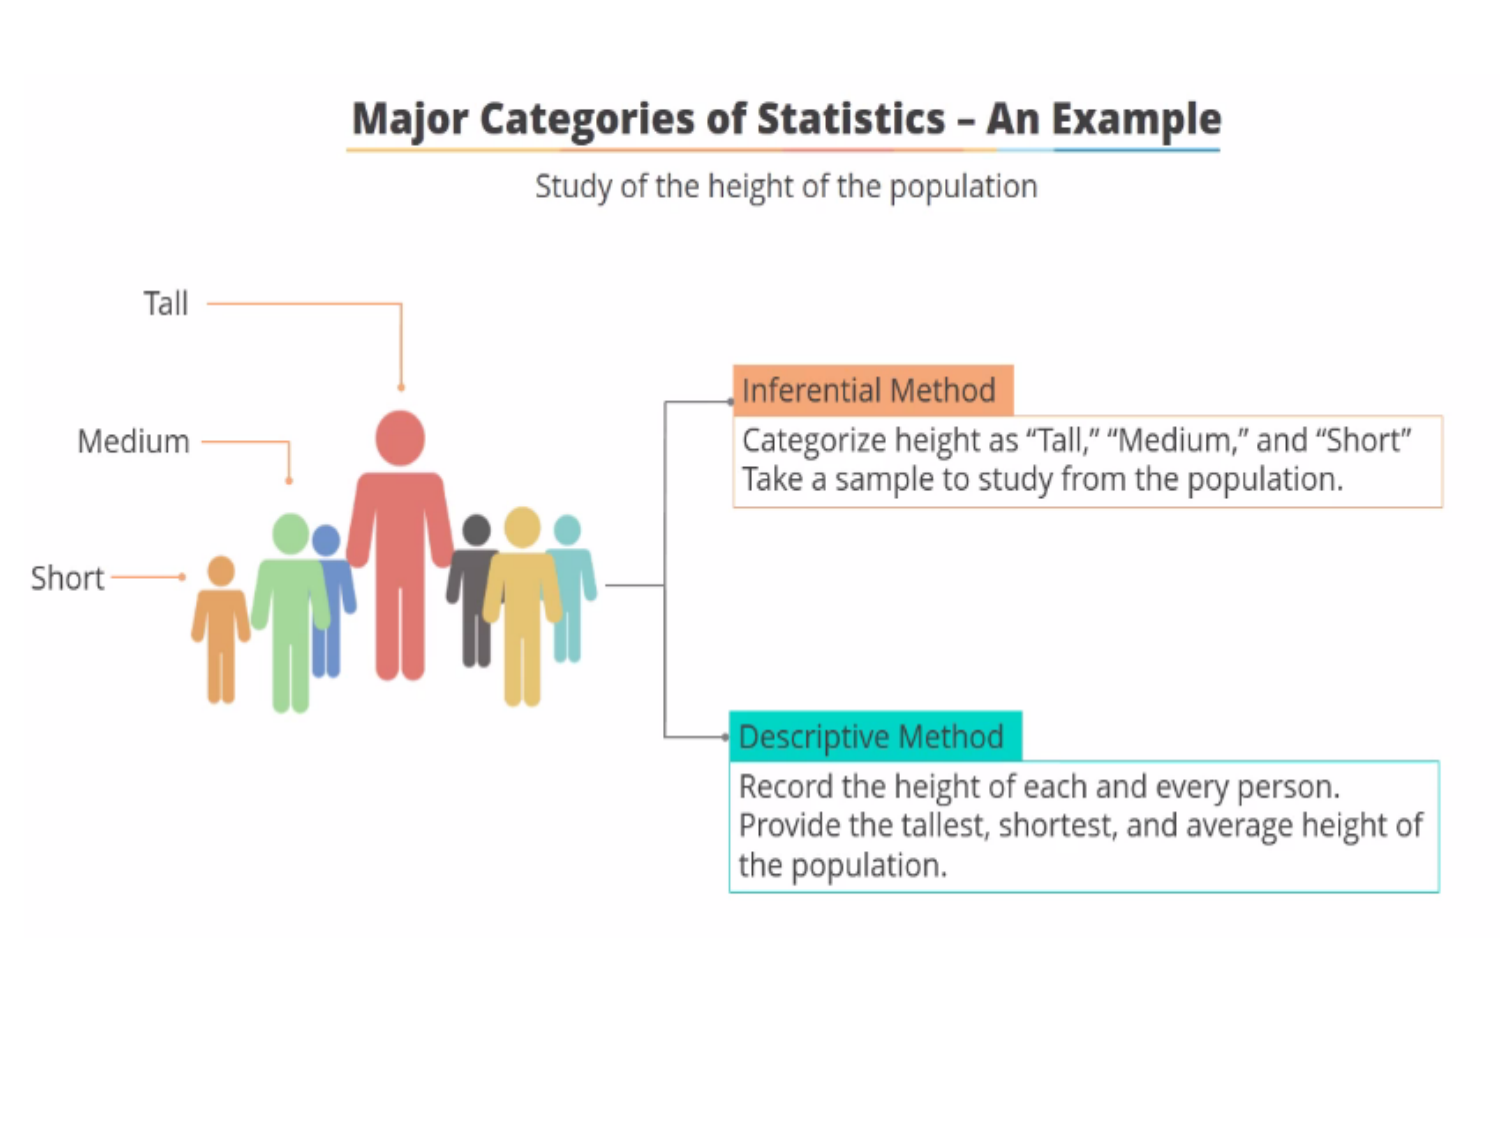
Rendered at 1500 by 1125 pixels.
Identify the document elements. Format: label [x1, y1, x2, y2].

picture [24, 74, 1500, 938]
